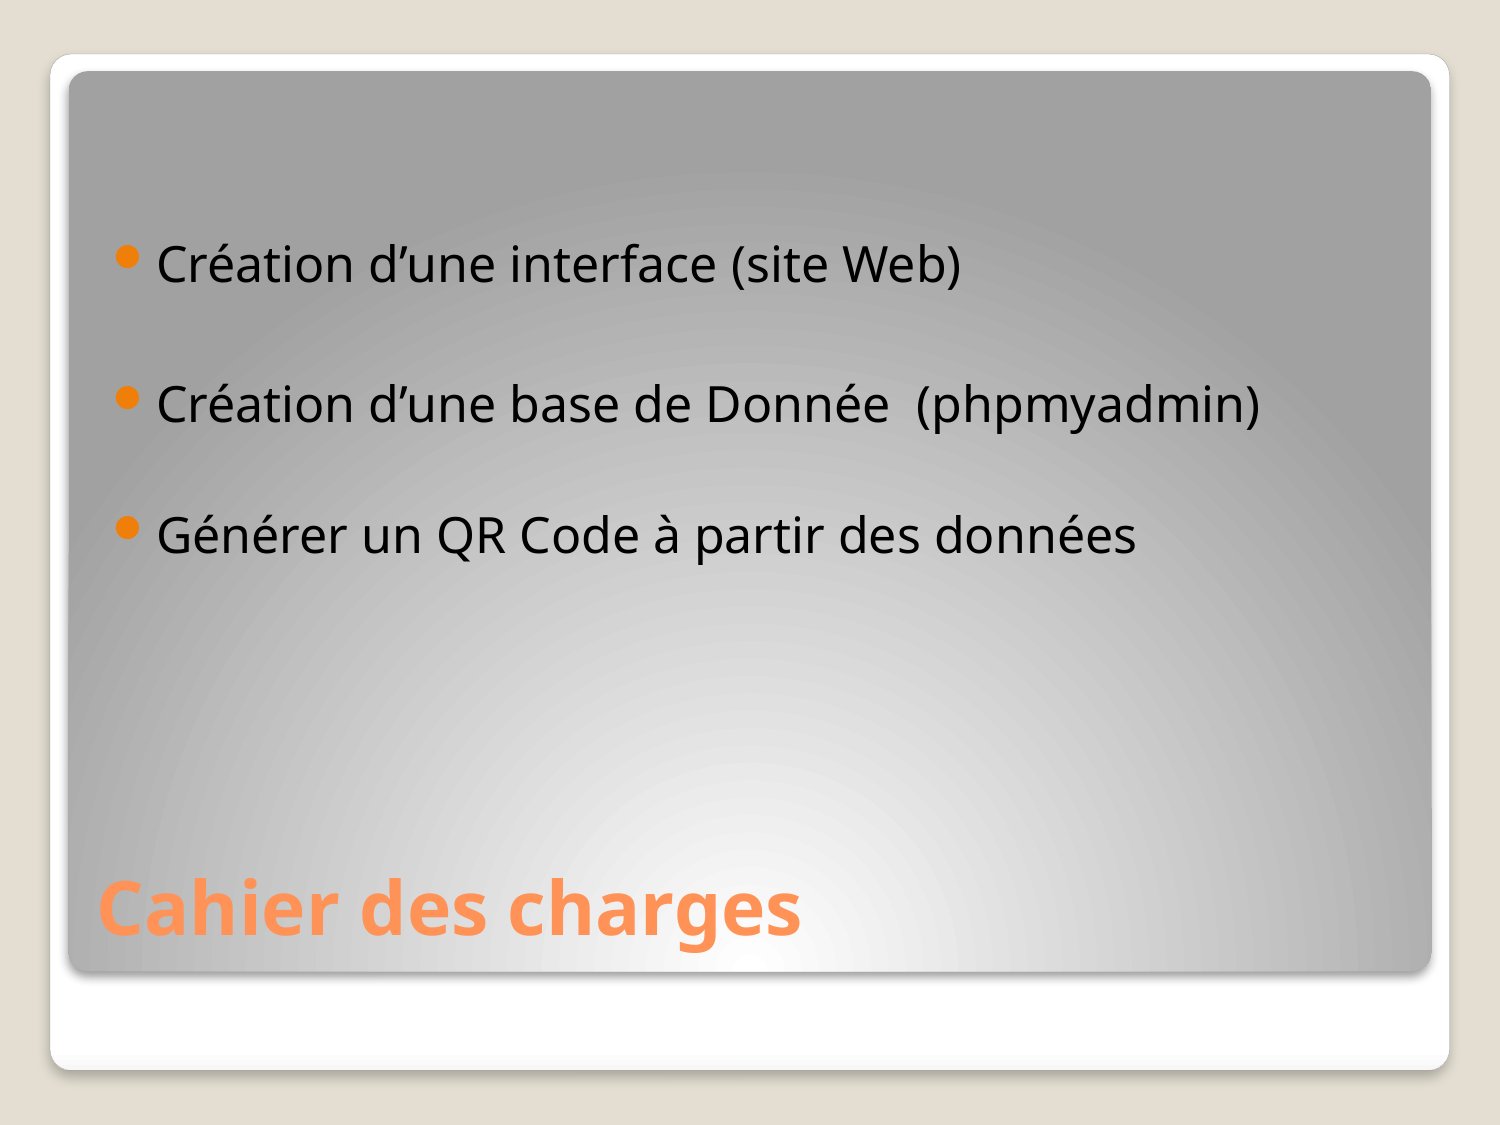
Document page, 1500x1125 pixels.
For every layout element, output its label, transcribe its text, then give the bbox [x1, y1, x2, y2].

title Cahier des charges [82, 785, 1425, 958]
list Création d’une interface (site Web) Création d’une base de Donnée (phpmyadmin) Générer un QR Code à partir des données [82, 86, 1425, 774]
